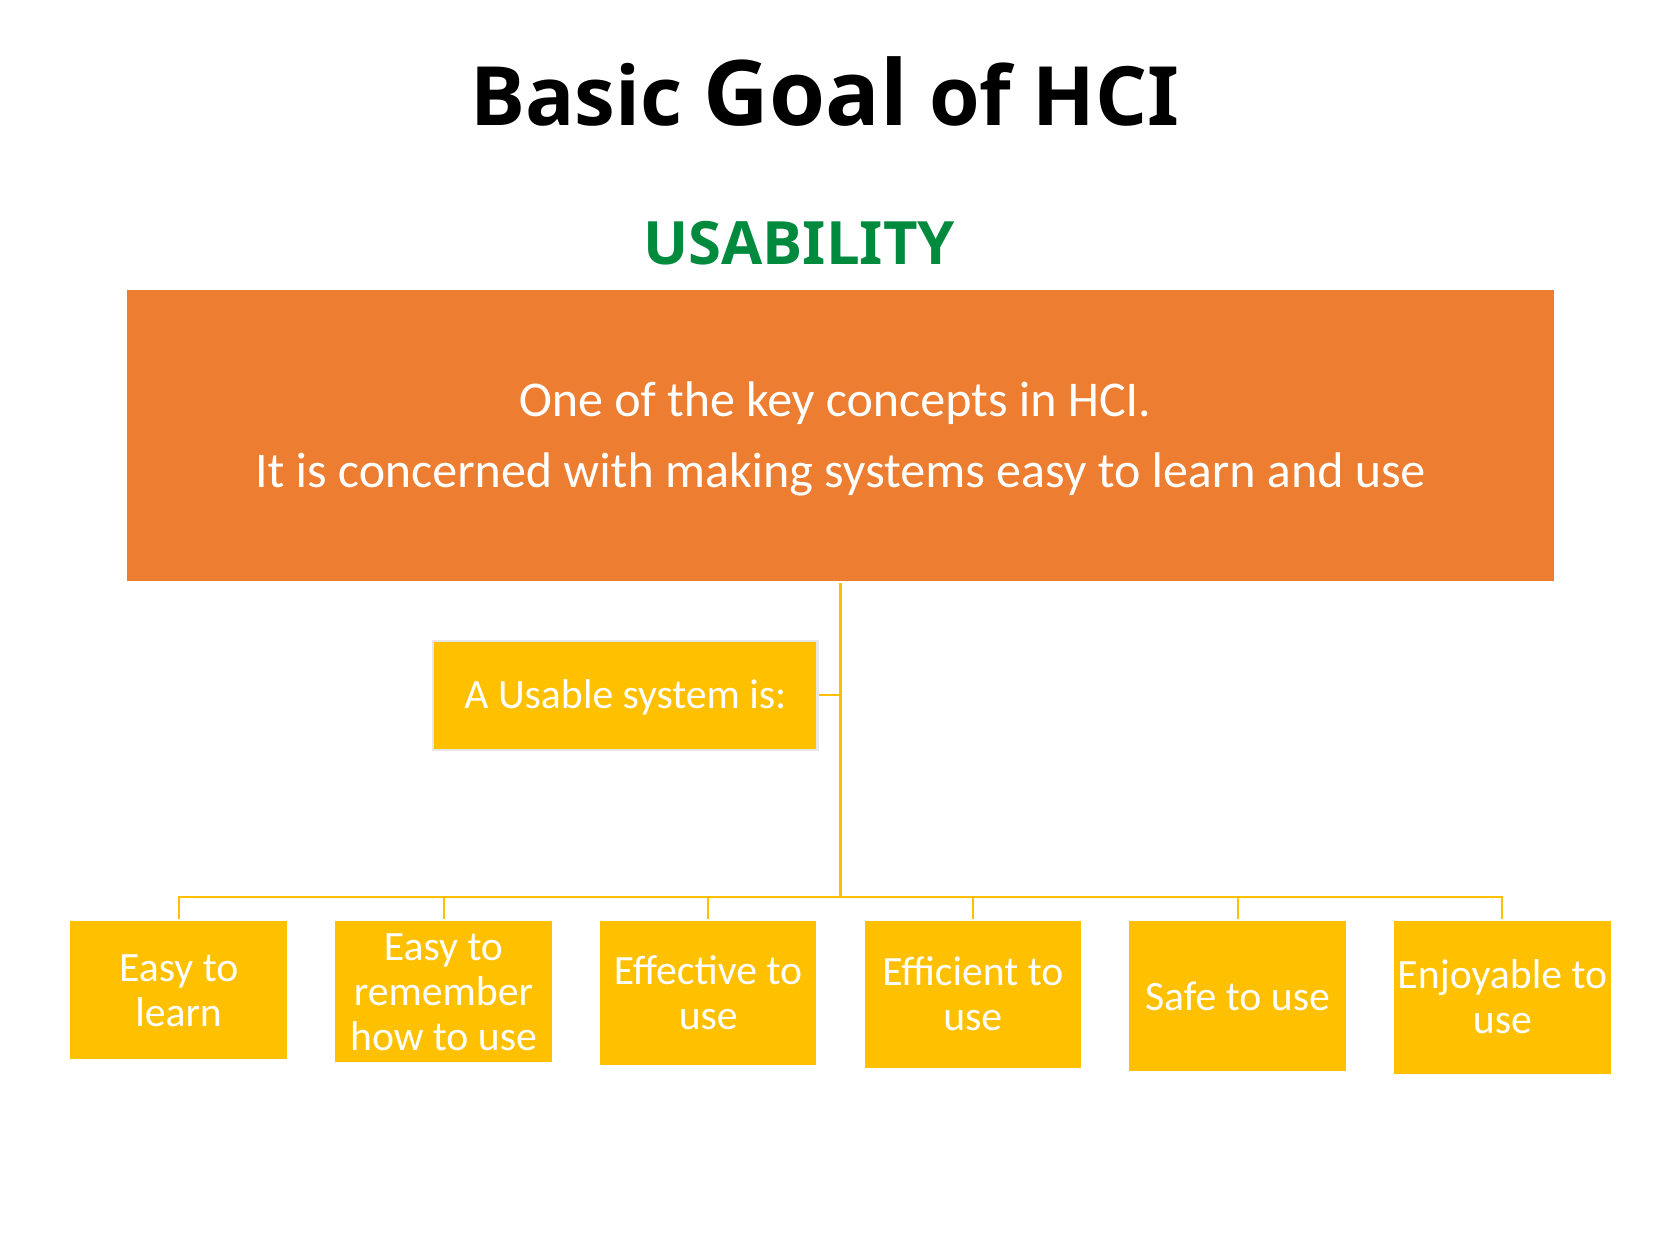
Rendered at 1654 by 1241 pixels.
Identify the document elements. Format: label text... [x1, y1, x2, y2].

title USABILITY [179, 165, 1420, 288]
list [68, 289, 1613, 1213]
text_box Basic Goal of HCI [124, 27, 1526, 152]
